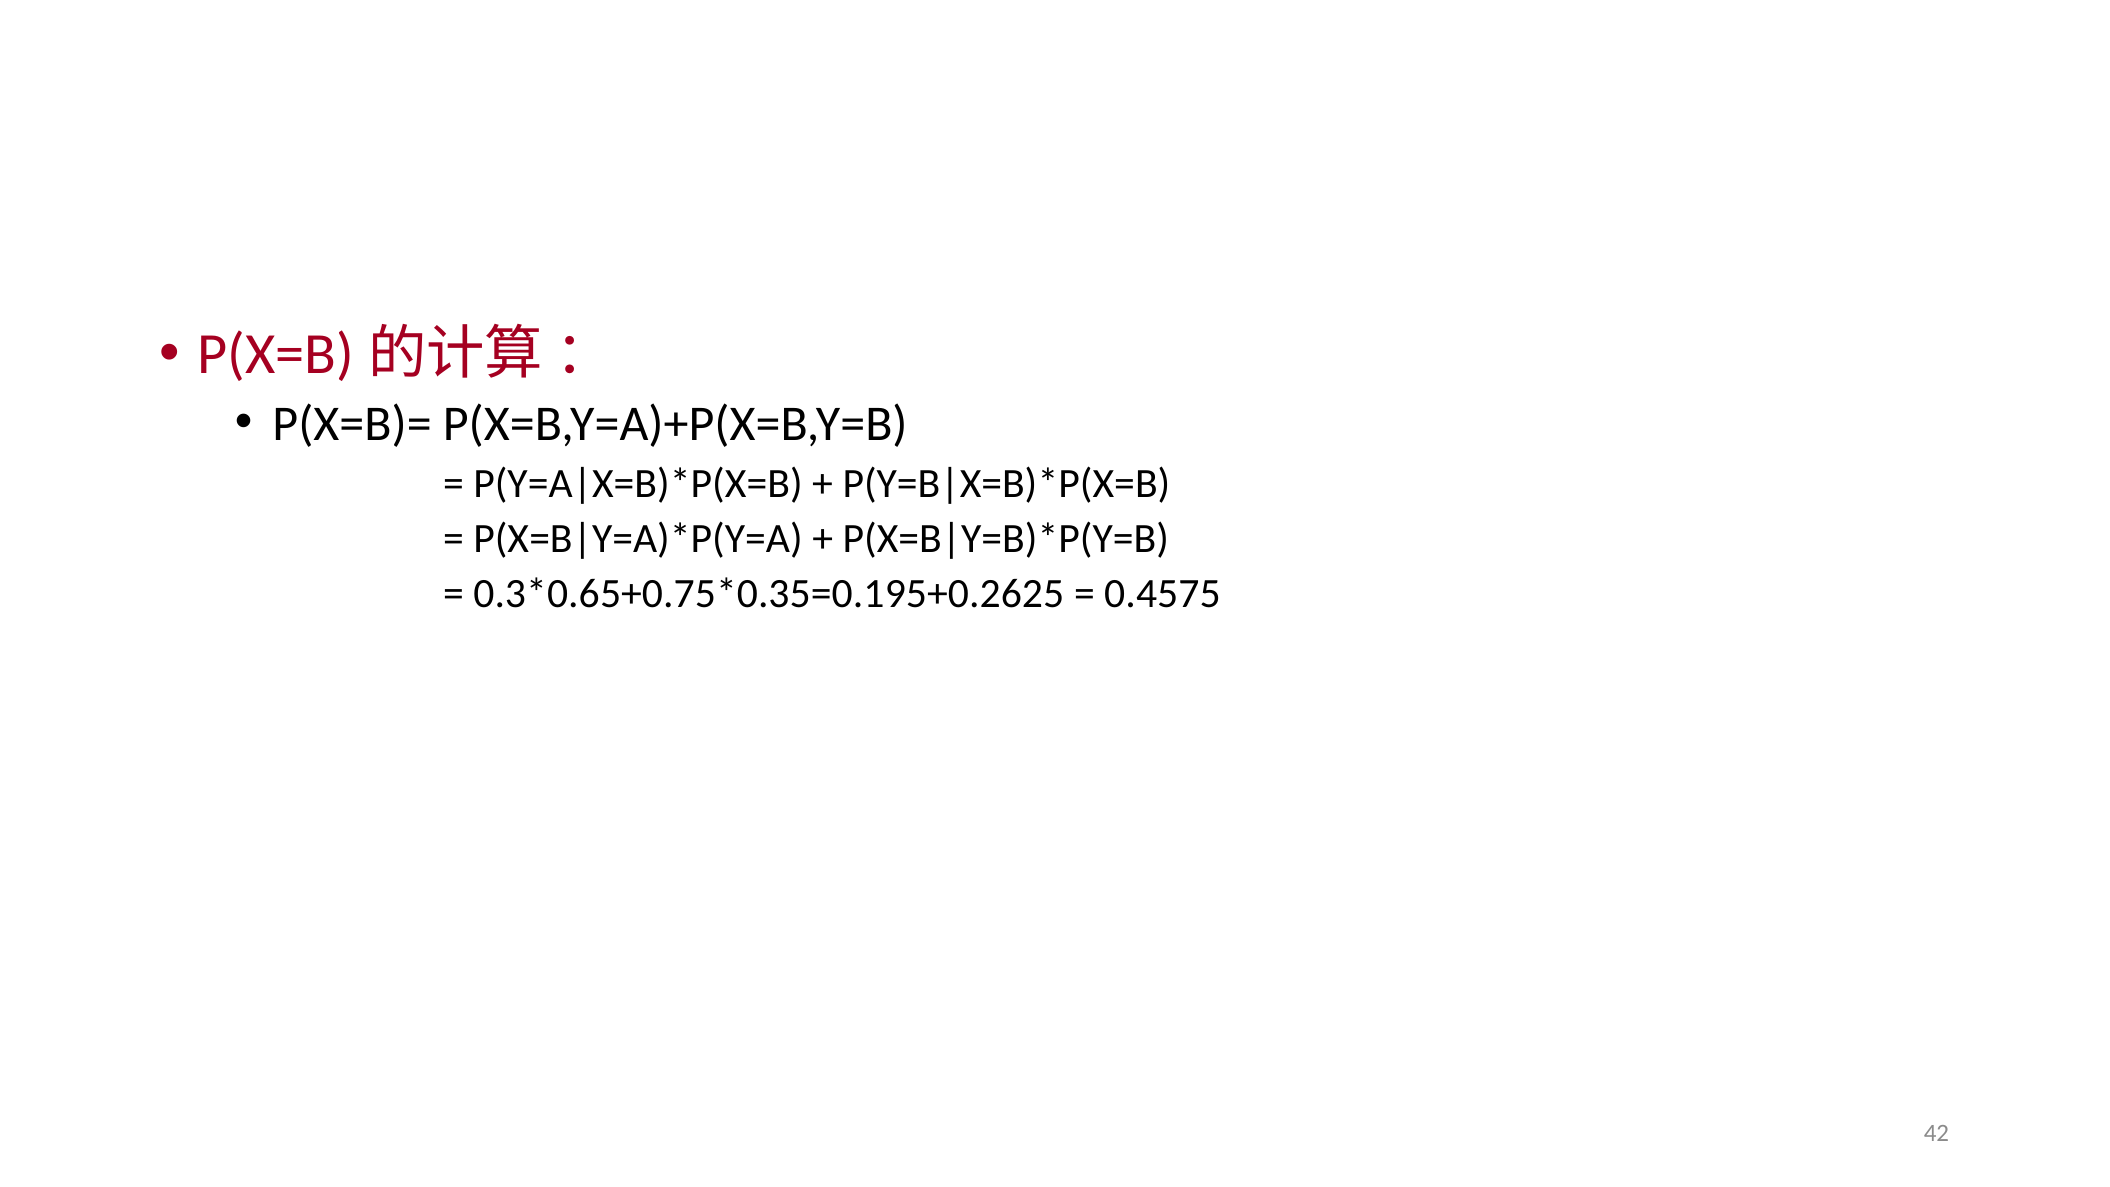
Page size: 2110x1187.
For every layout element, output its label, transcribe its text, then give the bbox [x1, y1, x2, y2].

slide_number 42 [1489, 1099, 1965, 1163]
list P(X=B)的计算 ： P(X=B)= P(X=B,Y=A)+P(X=B,Y=B) = P(Y=A|X=B)*P(X=B) + P(Y=B|X=B)*P(X=B) = P(X=B|Y=A)*P(Y=A) + P(X=B|Y=B)*P(Y=B) = 0.3*0.65+0.75*0.35=0.195+0.2625 = 0.4575 [145, 315, 1965, 1069]
